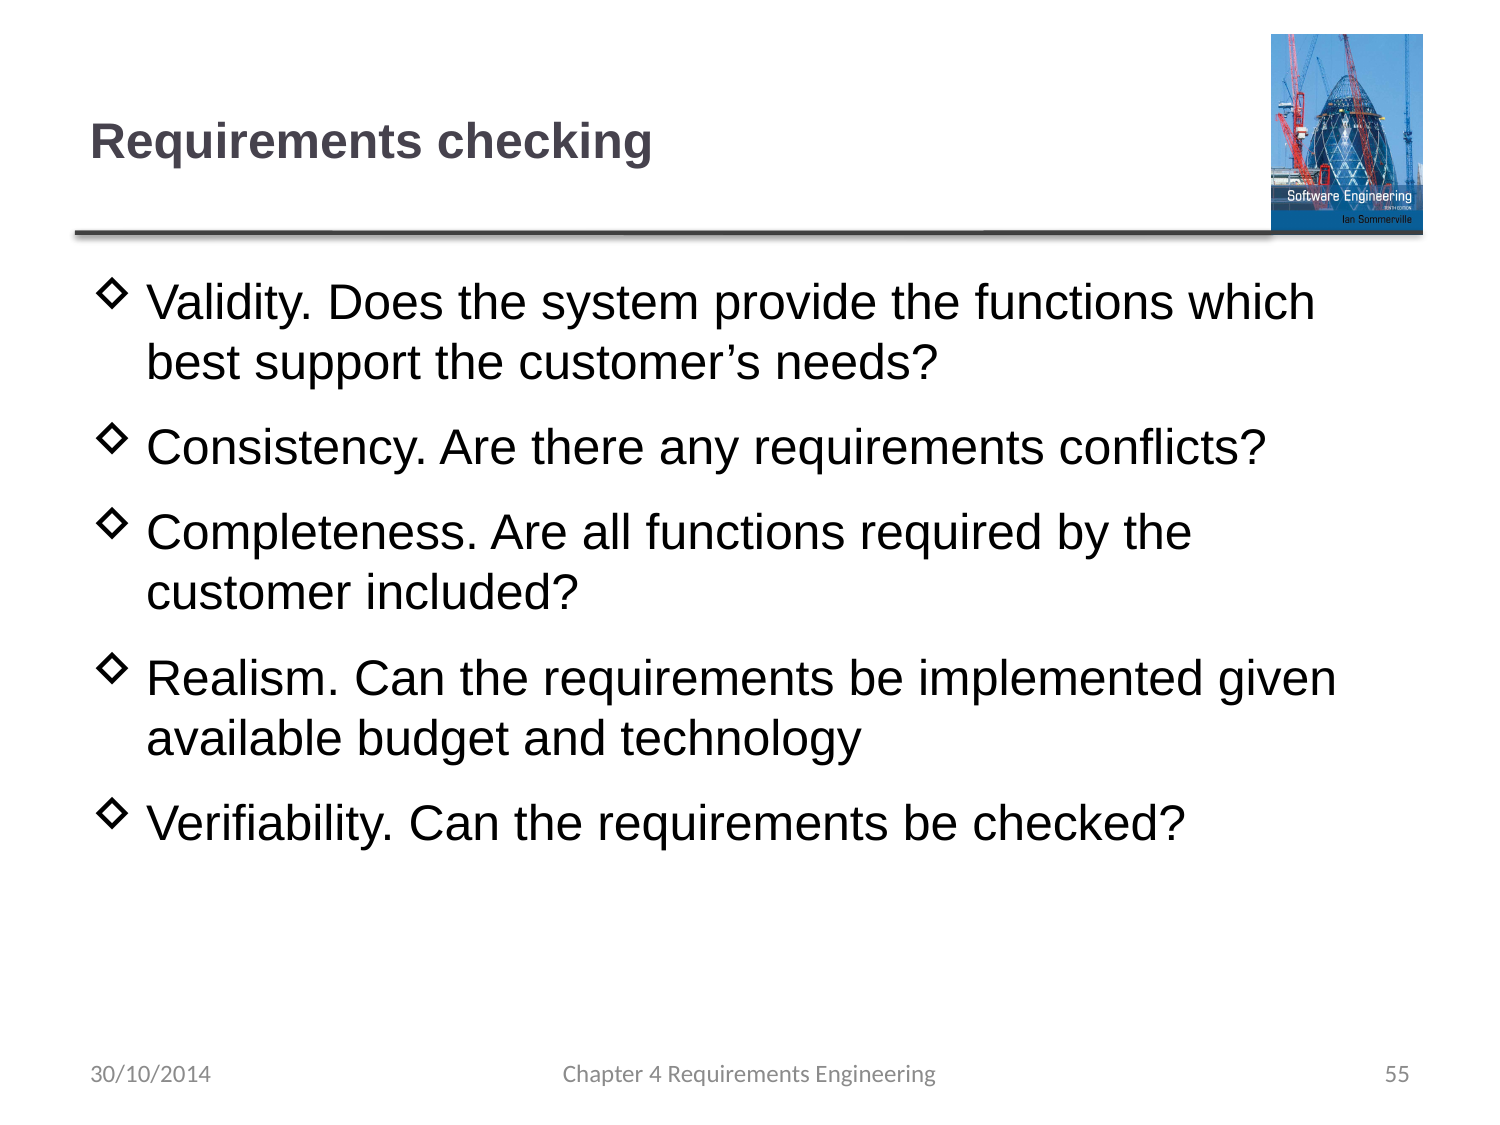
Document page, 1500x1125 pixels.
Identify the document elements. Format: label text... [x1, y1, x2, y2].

footer Chapter 4 Requirements Engineering [512, 1042, 988, 1103]
picture [1271, 34, 1423, 230]
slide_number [75, 1042, 425, 1103]
title Requirements checking [74, 44, 1272, 233]
slide_number 55 [1074, 1042, 1425, 1103]
list Validity. Does the system provide the functions which best support the customer’s needs? Consistency. Are there any requirements conflicts? Completeness. Are all functions required by the customer included? Realism. Can the requirements be implemented given available budget and technology Verifiability. Can the requirements be checked? [75, 262, 1425, 1005]
